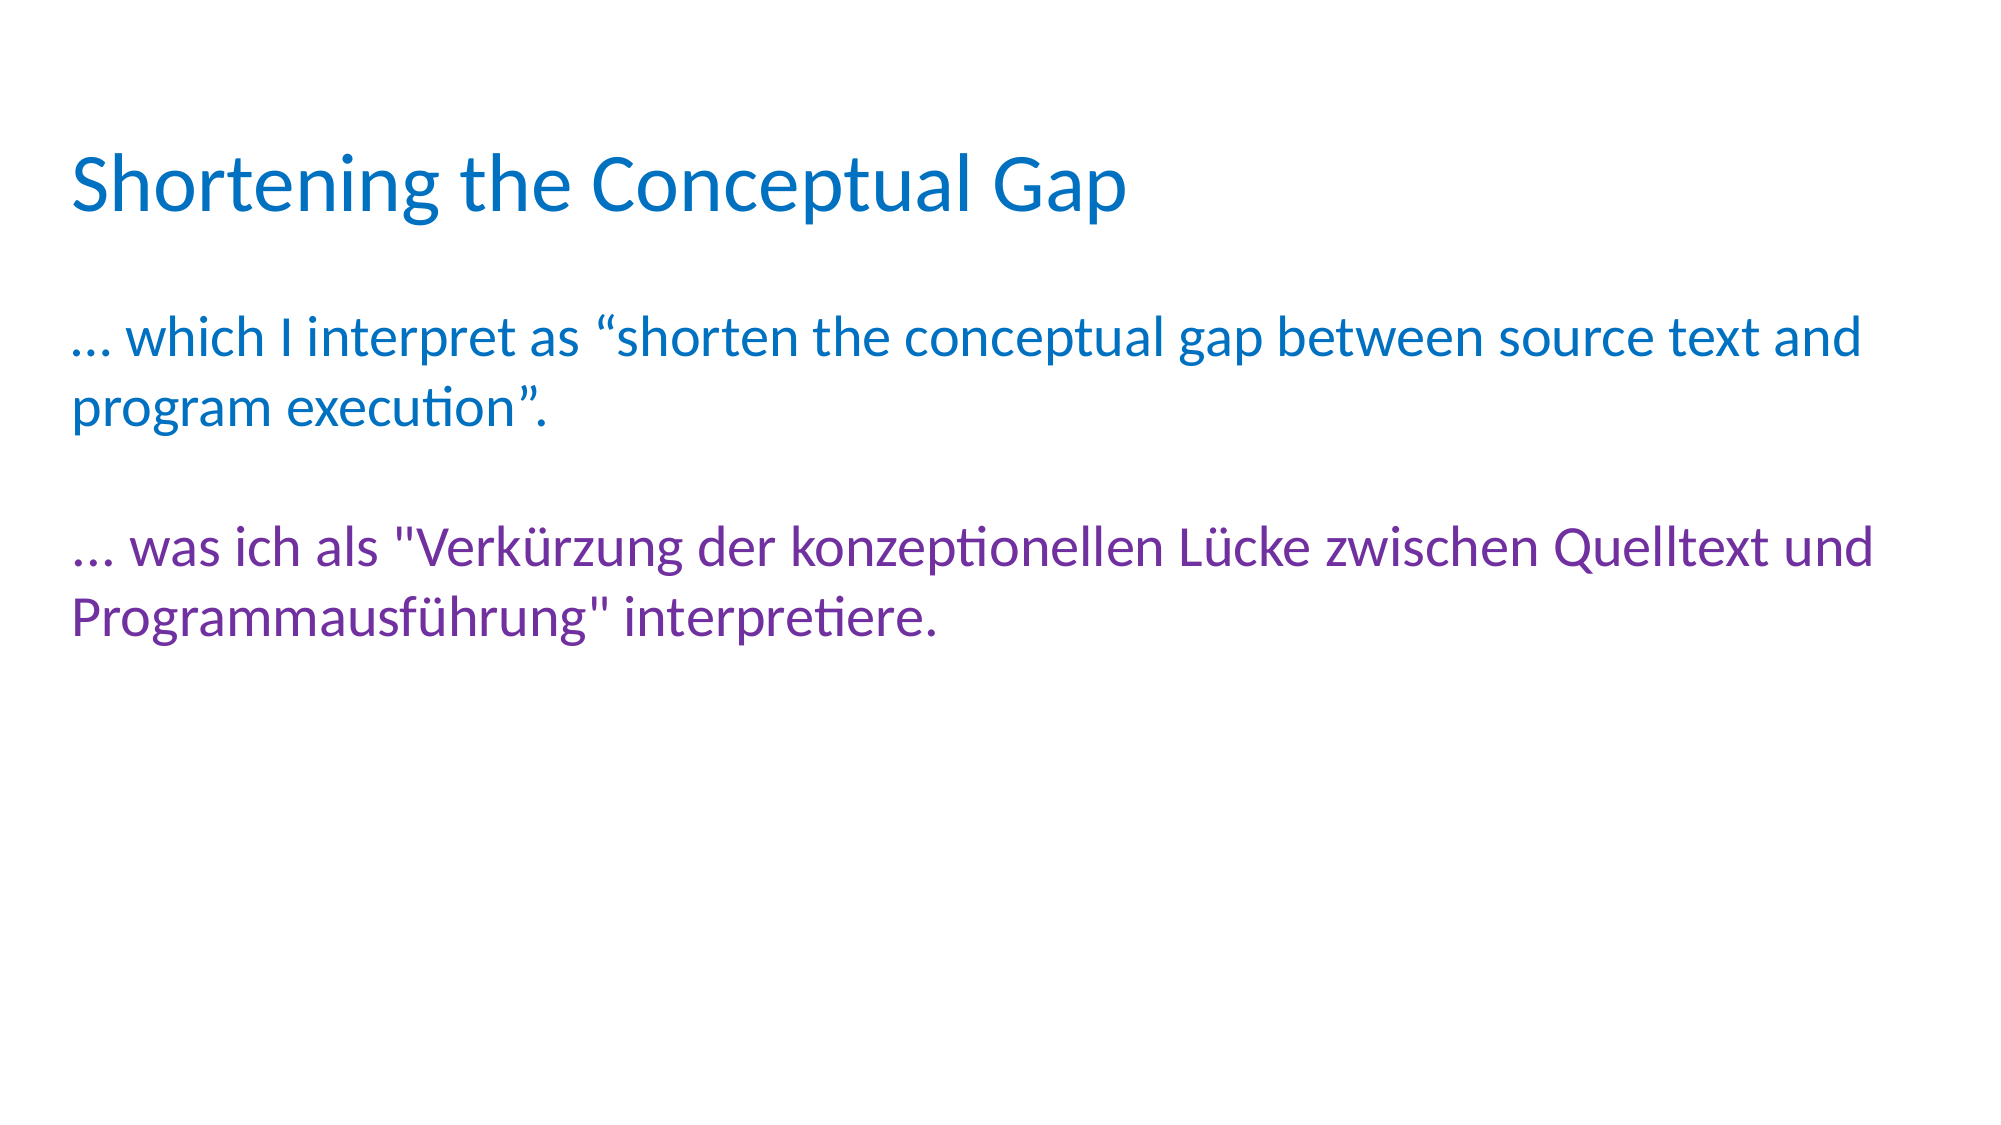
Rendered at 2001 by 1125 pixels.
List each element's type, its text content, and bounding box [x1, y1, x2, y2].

text_box Shortening the Conceptual Gap … which I interpret as “shorten the conceptual gap between source text and program execution”. ... was ich als "Verkürzung der konzeptionellen Lücke zwischen Quelltext und Programmausführung" interpretiere. [56, 120, 1944, 796]
